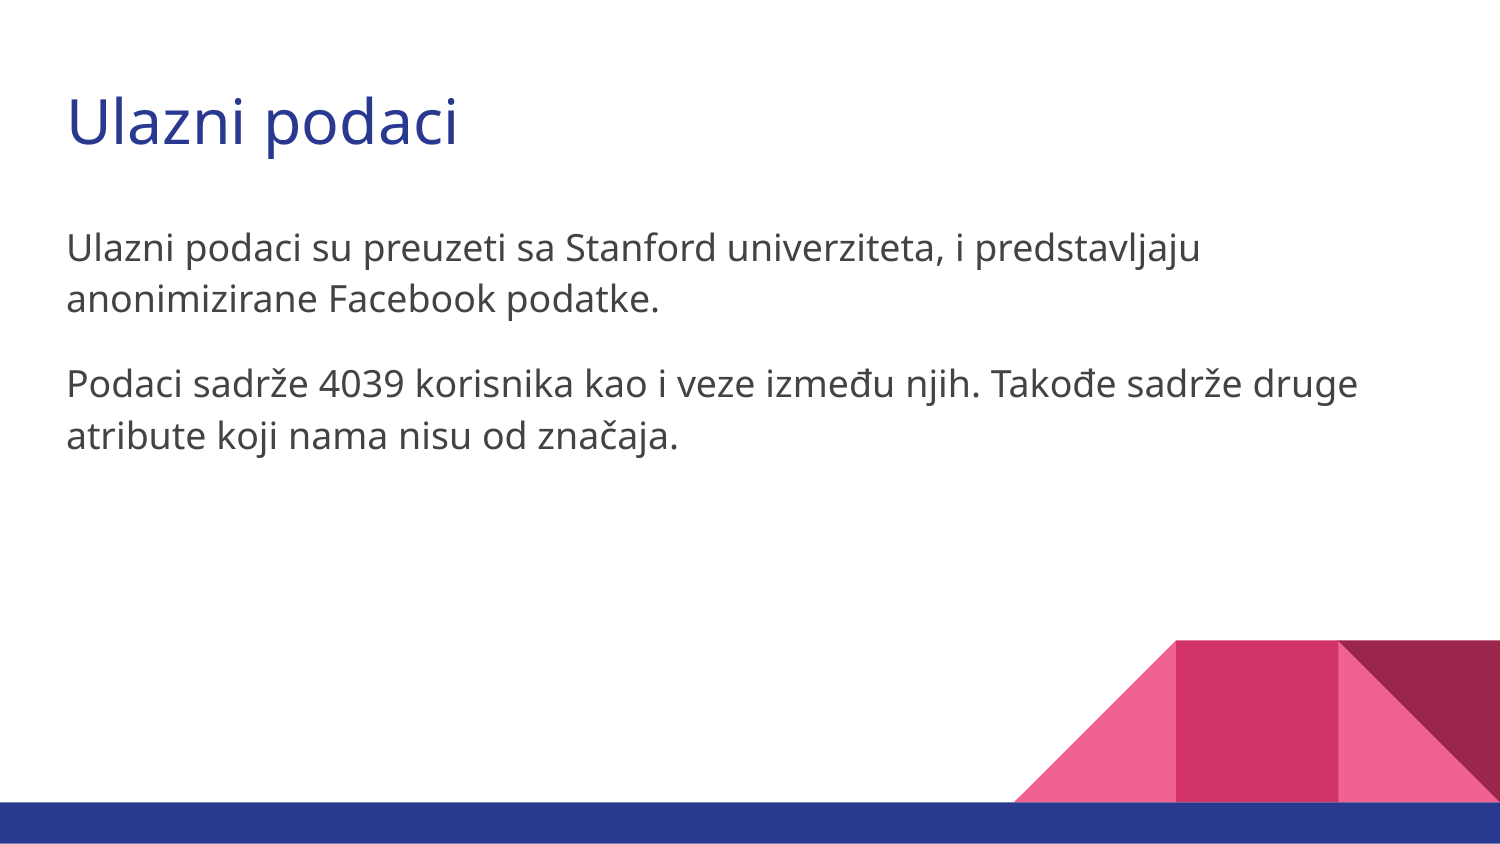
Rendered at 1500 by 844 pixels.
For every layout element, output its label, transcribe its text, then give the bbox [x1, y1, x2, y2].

title Ulazni podaci [51, 67, 1449, 167]
list Ulazni podaci su preuzeti sa Stanford univerziteta, i predstavljaju anonimizirane Facebook podatke. Podaci sadrže 4039 korisnika kao i veze između njih. Takođe sadrže druge atribute koji nama nisu od značaja. [51, 201, 1449, 750]
